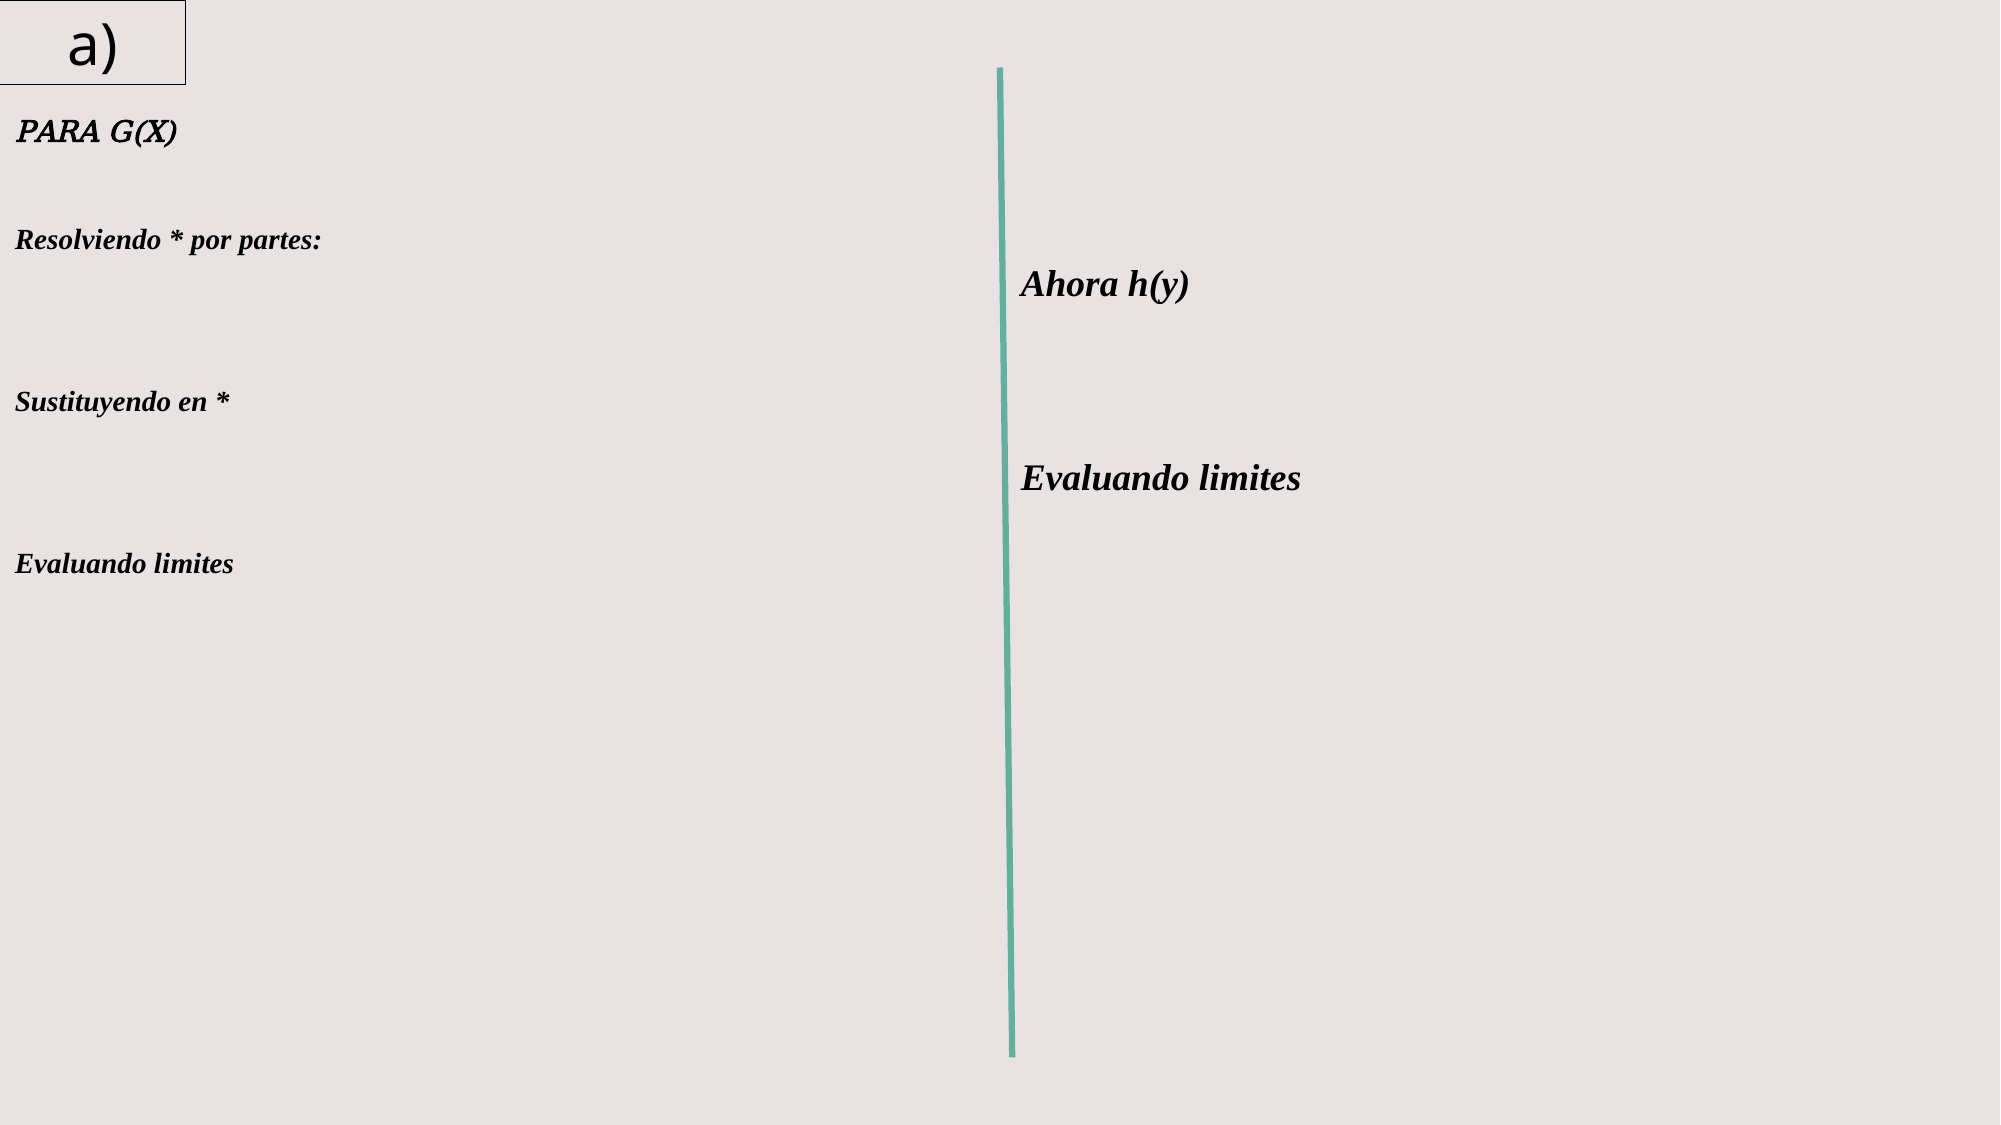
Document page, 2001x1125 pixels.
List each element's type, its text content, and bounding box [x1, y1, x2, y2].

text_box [999, 67, 1013, 1058]
text_box a) [0, 0, 186, 85]
